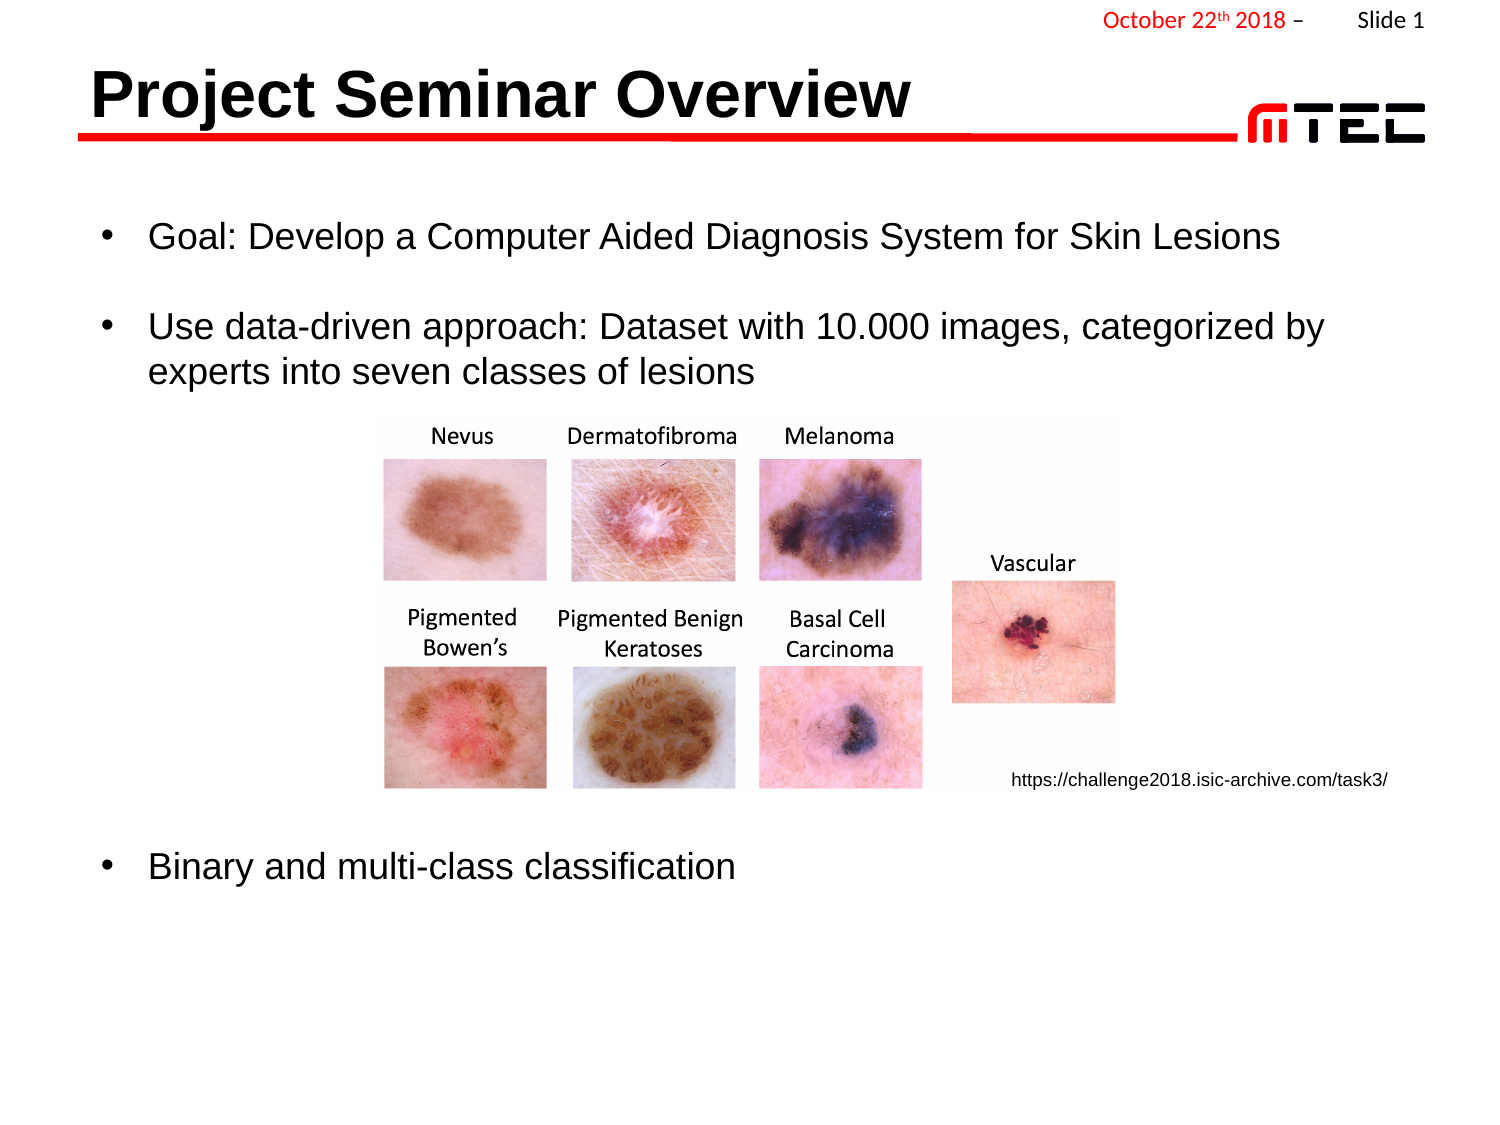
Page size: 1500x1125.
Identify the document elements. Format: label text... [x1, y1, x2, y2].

picture [376, 414, 1124, 797]
title Project Seminar Overview [75, 45, 1238, 138]
list [75, 162, 1425, 1005]
text_box https://challenge2018.isic-archive.com/task3/ [1128, 759, 1425, 798]
text_box Goal: Develop a Computer Aided Diagnosis System for Skin Lesions Use data-driven approach: Dataset with 10.000 images, categorized by experts into seven classes of lesions Binary and multi-class classification [85, 204, 1414, 1125]
